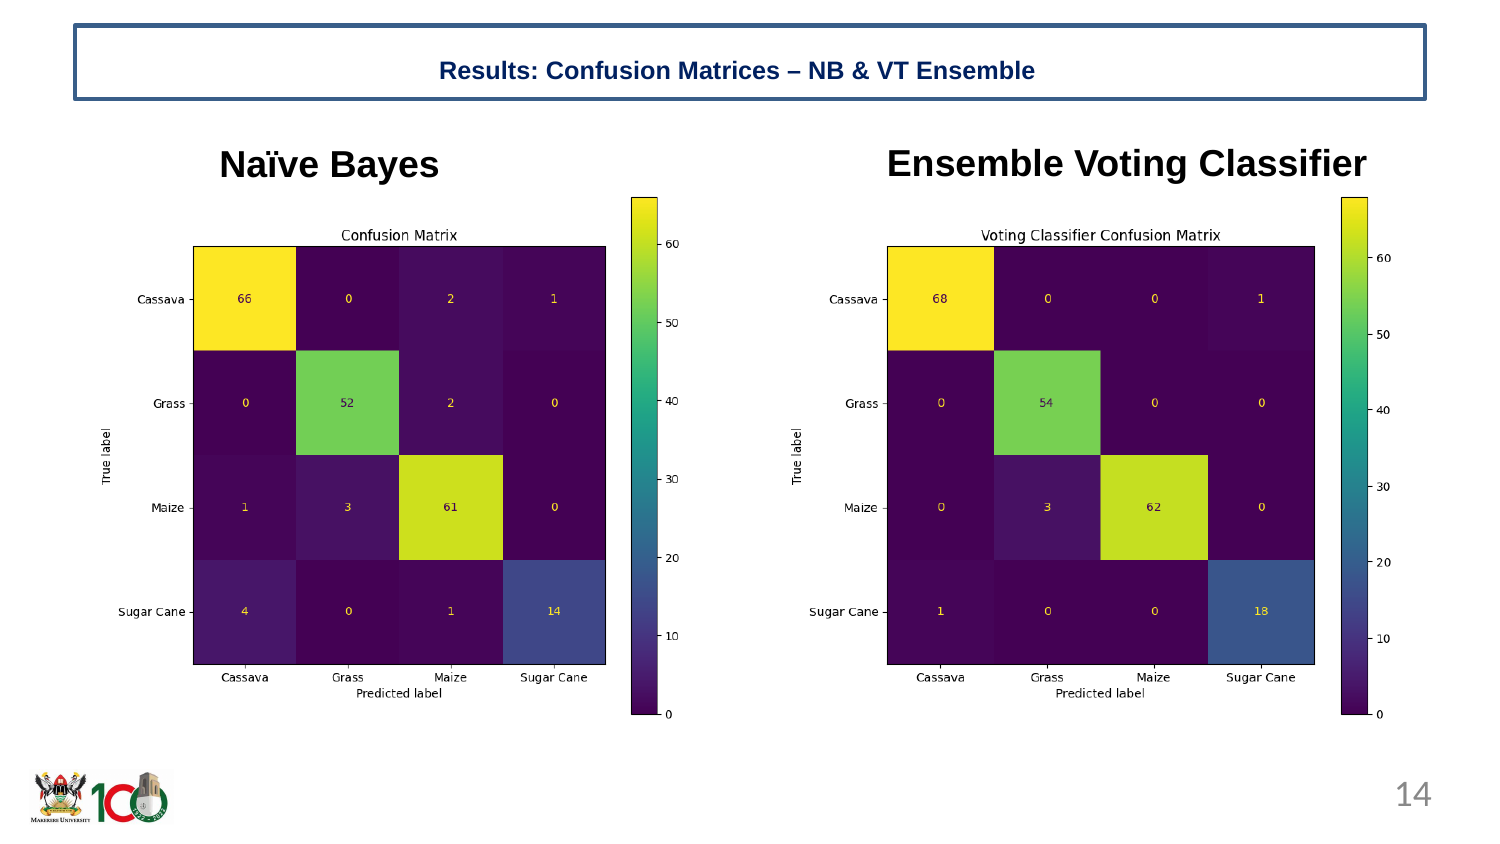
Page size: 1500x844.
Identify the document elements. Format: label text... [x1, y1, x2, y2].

text_box Naïve Bayes [162, 132, 608, 187]
picture [93, 188, 688, 729]
picture [29, 769, 174, 825]
picture [783, 188, 1400, 729]
text_box Ensemble Voting Classifier [871, 131, 1405, 192]
title Results: Confusion Matrices – NB & VT Ensemble [75, 46, 1400, 93]
